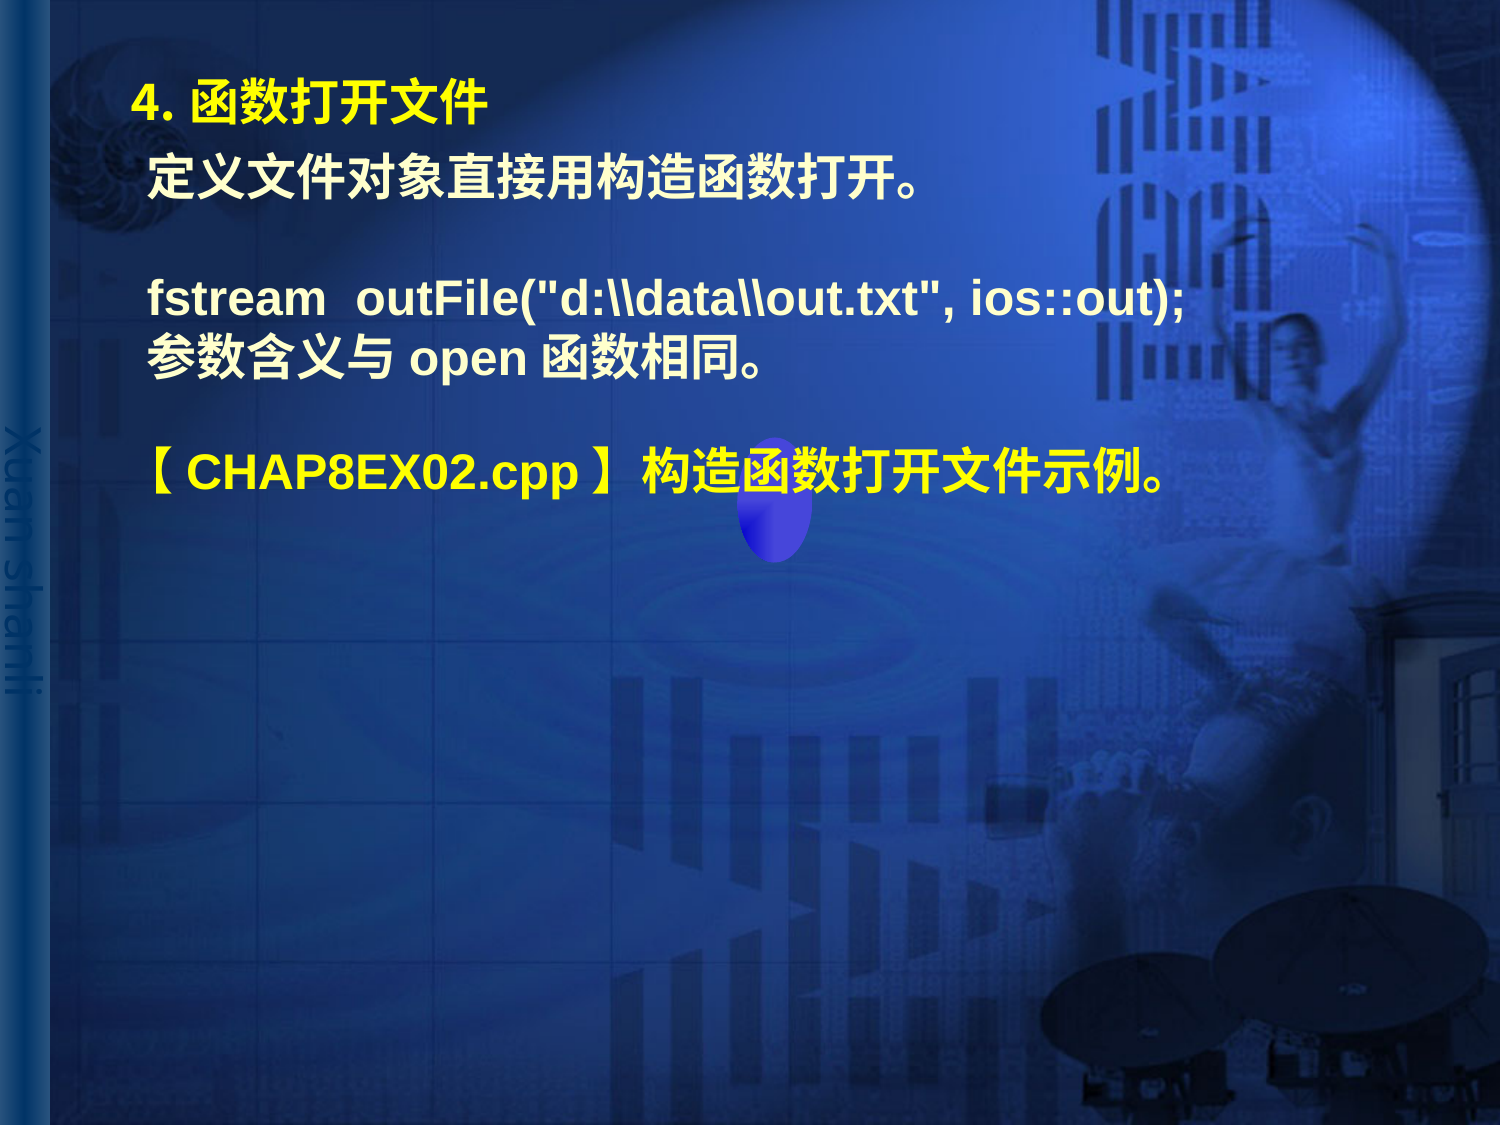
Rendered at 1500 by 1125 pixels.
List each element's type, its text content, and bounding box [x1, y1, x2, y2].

title ⒋函数打开文件 [112, 62, 1388, 138]
text_box 定义文件对象直接用构造函数打开。 fstream outFile("d:\\data\\out.txt", ios::out); 参数含义与open函数相同。 [132, 137, 1203, 393]
picture [50, 0, 1500, 1125]
text_box 【CHAP8EX02.cpp】构造函数打开文件示例。 [109, 432, 1217, 508]
